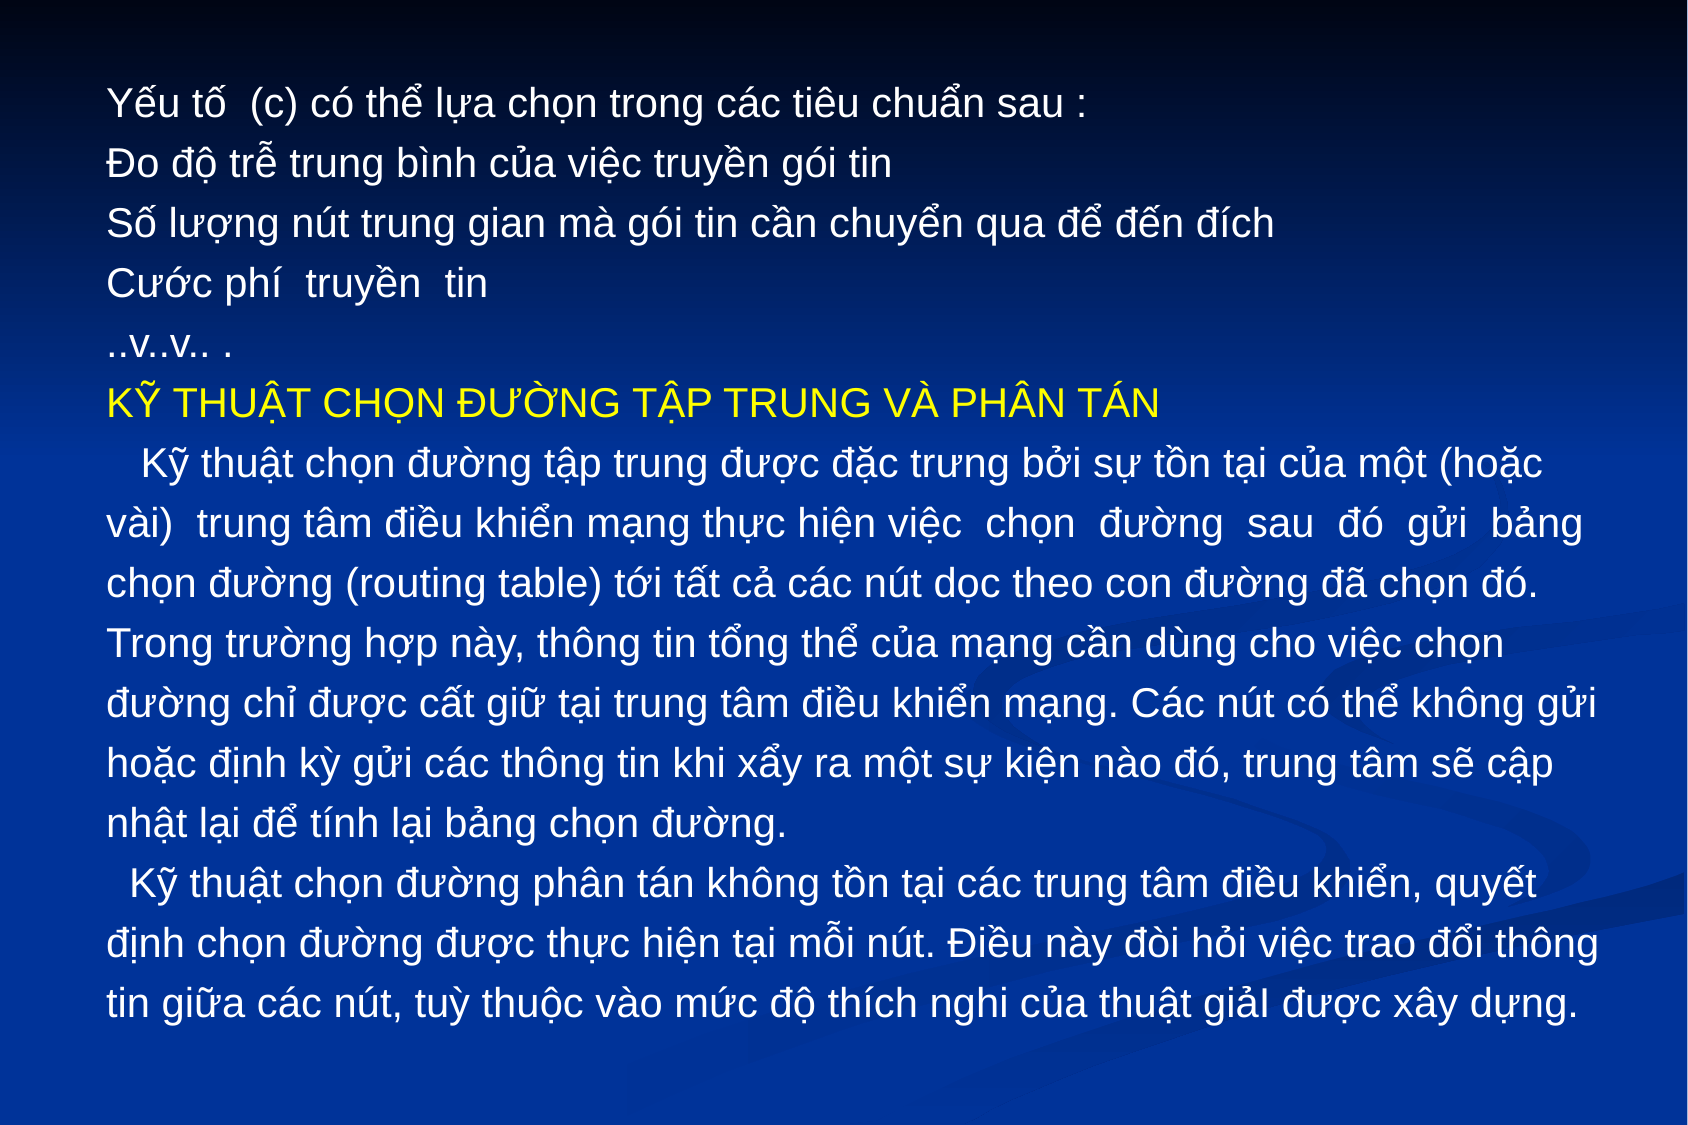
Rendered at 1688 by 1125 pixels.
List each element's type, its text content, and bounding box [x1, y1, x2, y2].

text_box Yếu tố (c) có thể lựa chọn trong các tiêu chuẩn sau : Đo độ trễ trung bình của việc truyền gói tin Số lượng nút trung gian mà gói tin cần chuyển qua để đến đích Cước phí truyền tin ..v..v.. . KỸ THUẬT CHỌN ĐƯỜNG TẬP TRUNG VÀ PHÂN TÁN Kỹ thuật chọn đường tập trung được đặc trưng bởi sự tồn tại của một (hoặc vài) trung tâm điều khiển mạng thực hiện việc chọn đường sau đó gửi bảng chọn đường (routing table) tới tất cả các nút dọc theo con đường đã chọn đó. Trong trường hợp này, thông tin tổng thể của mạng cần dùng cho việc chọn đường chỉ được cất giữ tại trung tâm điều khiển mạng. Các nút có thể không gửi hoặc định kỳ gửi các thông tin khi xẩy ra một sự kiện nào đó, trung tâm sẽ cập nhật lại để tính lại bảng chọn đường. Kỹ thuật chọn đường phân tán không tồn tại các trung tâm điều khiển, quyết định chọn đường được thực hiện tại mỗi nút. Điều này đòi hỏi việc trao đổi thông tin giữa các nút, tuỳ thuộc vào mức độ thích nghi của thuật giảI được xây dựng. [106, 57, 1622, 1034]
